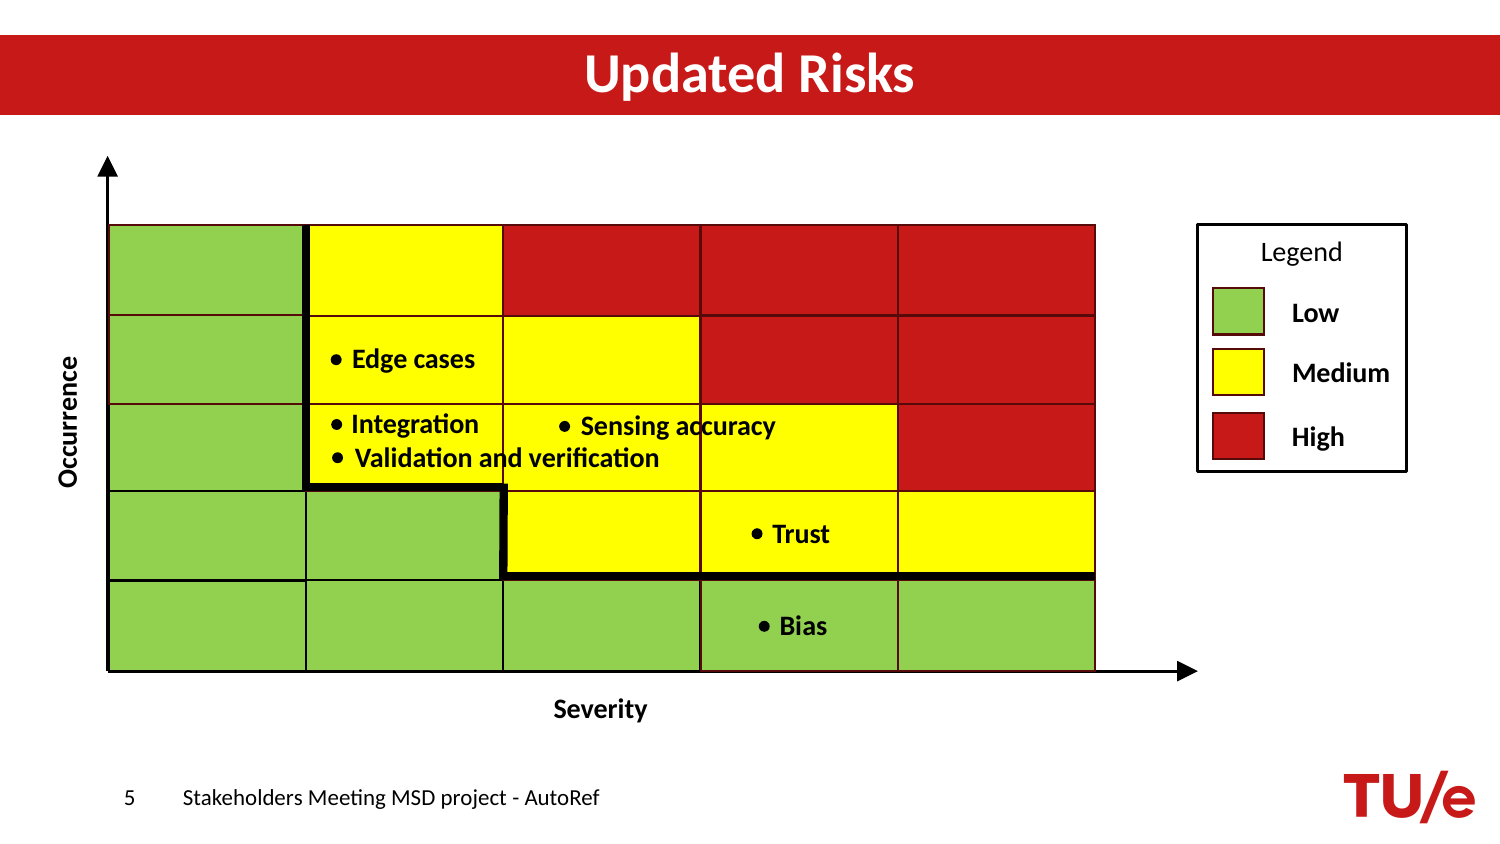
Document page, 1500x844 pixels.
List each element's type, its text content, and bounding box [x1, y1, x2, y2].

text_box [0, 35, 1500, 47]
picture [1339, 749, 1500, 844]
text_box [1197, 224, 1407, 472]
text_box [41, 155, 1198, 733]
footer Stakeholders Meeting MSD project - AutoRef [183, 749, 1339, 844]
title Updated Risks [0, 47, 1500, 119]
slide_number 5 [0, 749, 183, 844]
